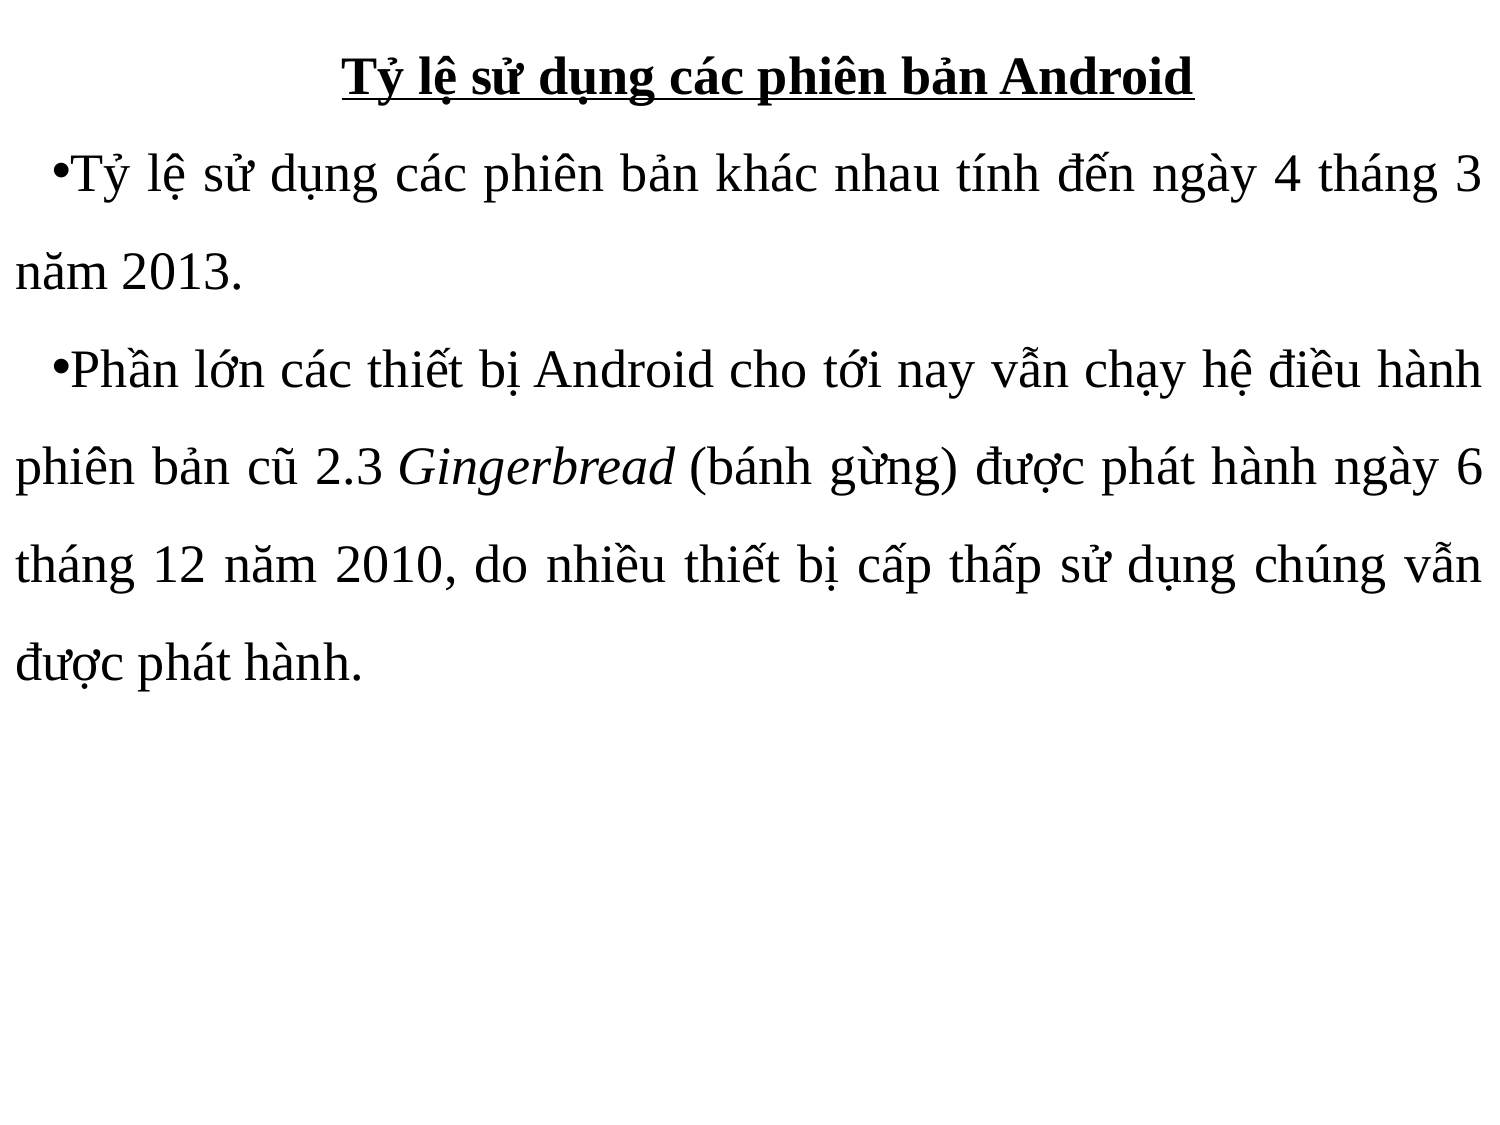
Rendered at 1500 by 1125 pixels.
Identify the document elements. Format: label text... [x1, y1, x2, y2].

list Tỷ lệ sử dụng các phiên bản Android Tỷ lệ sử dụng các phiên bản khác nhau tính đến ngày 4 tháng 3 năm 2013. Phần lớn các thiết bị Android cho tới nay vẫn chạy hệ điều hành phiên bản cũ 2.3 Gingerbread (bánh gừng) được phát hành ngày 6 tháng 12 năm 2010, do nhiều thiết bị cấp thấp sử dụng chúng vẫn được phát hành. [0, 0, 1500, 1125]
